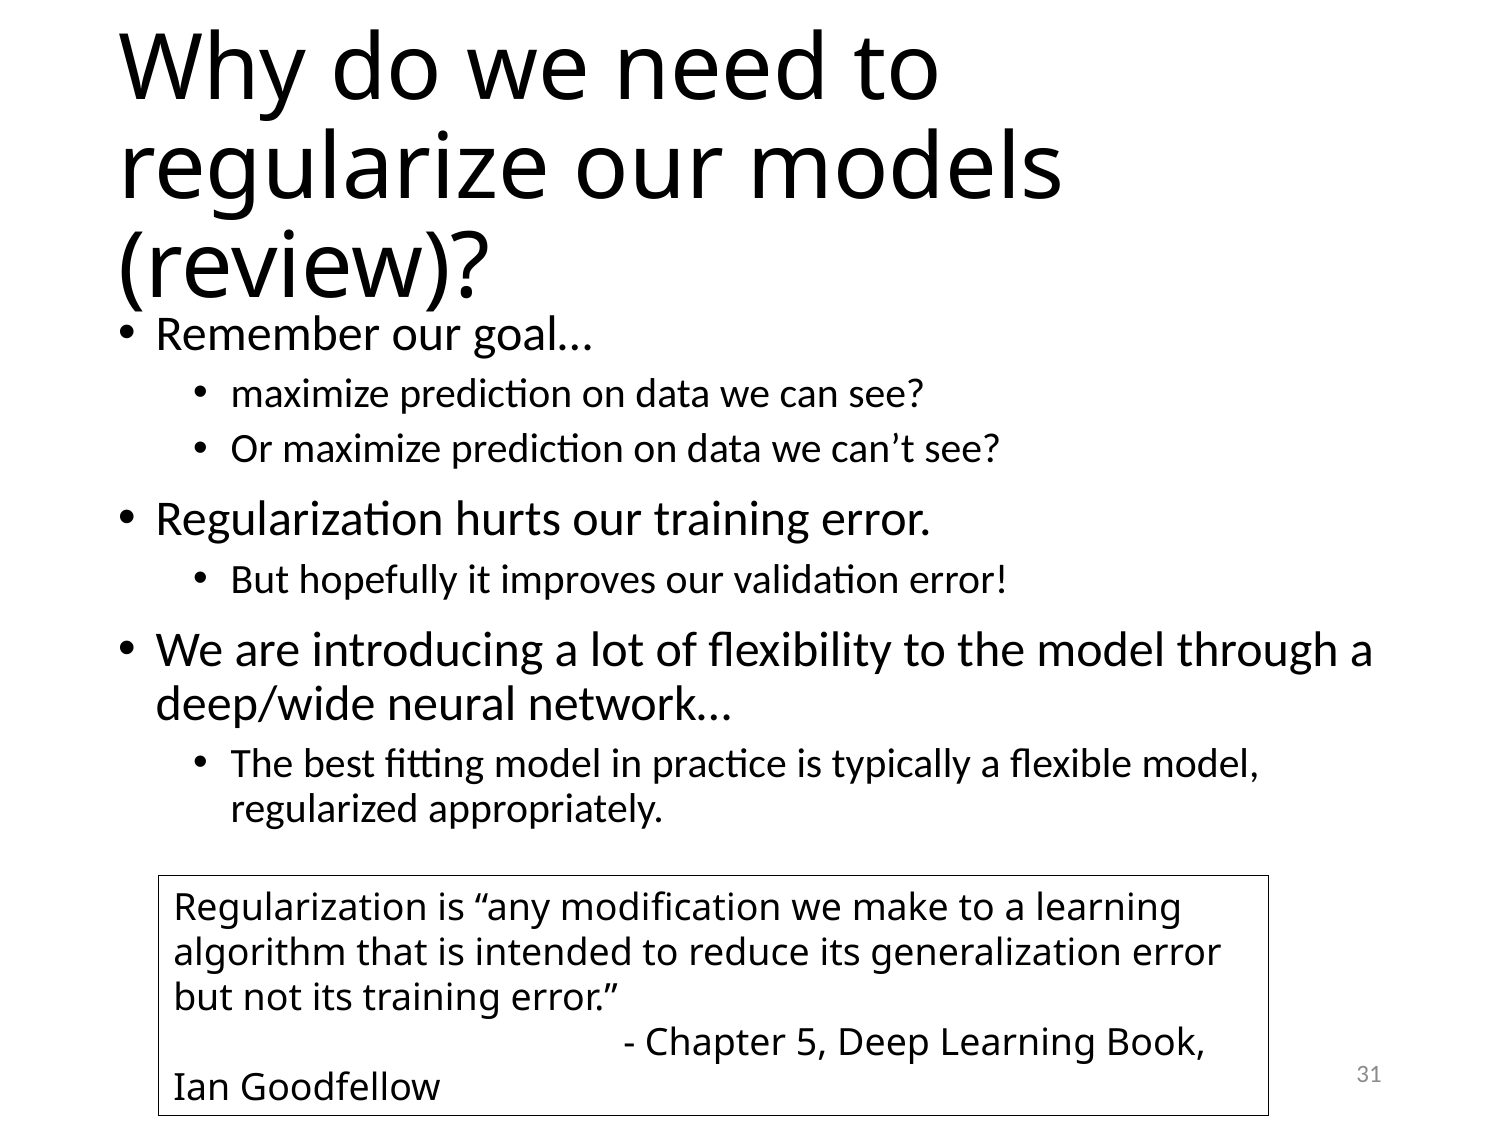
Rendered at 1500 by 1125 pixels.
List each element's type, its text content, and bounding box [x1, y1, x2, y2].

list Remember our goal… maximize prediction on data we can see? Or maximize prediction on data we can’t see? Regularization hurts our training error. But hopefully it improves our validation error! We are introducing a lot of flexibility to the model through a deep/wide neural network… The best fitting model in practice is typically a flexible model, regularized appropriately. [103, 299, 1397, 1014]
text_box Regularization is “any modiﬁcation we make to a learning algorithm that is intended to reduce its generalization error but not its training error.” - Chapter 5, Deep Learning Book, Ian Goodfellow [158, 875, 1269, 1116]
title Why do we need to regularize our models (review)? [103, 59, 1397, 278]
slide_number 31 [1059, 1042, 1397, 1103]
